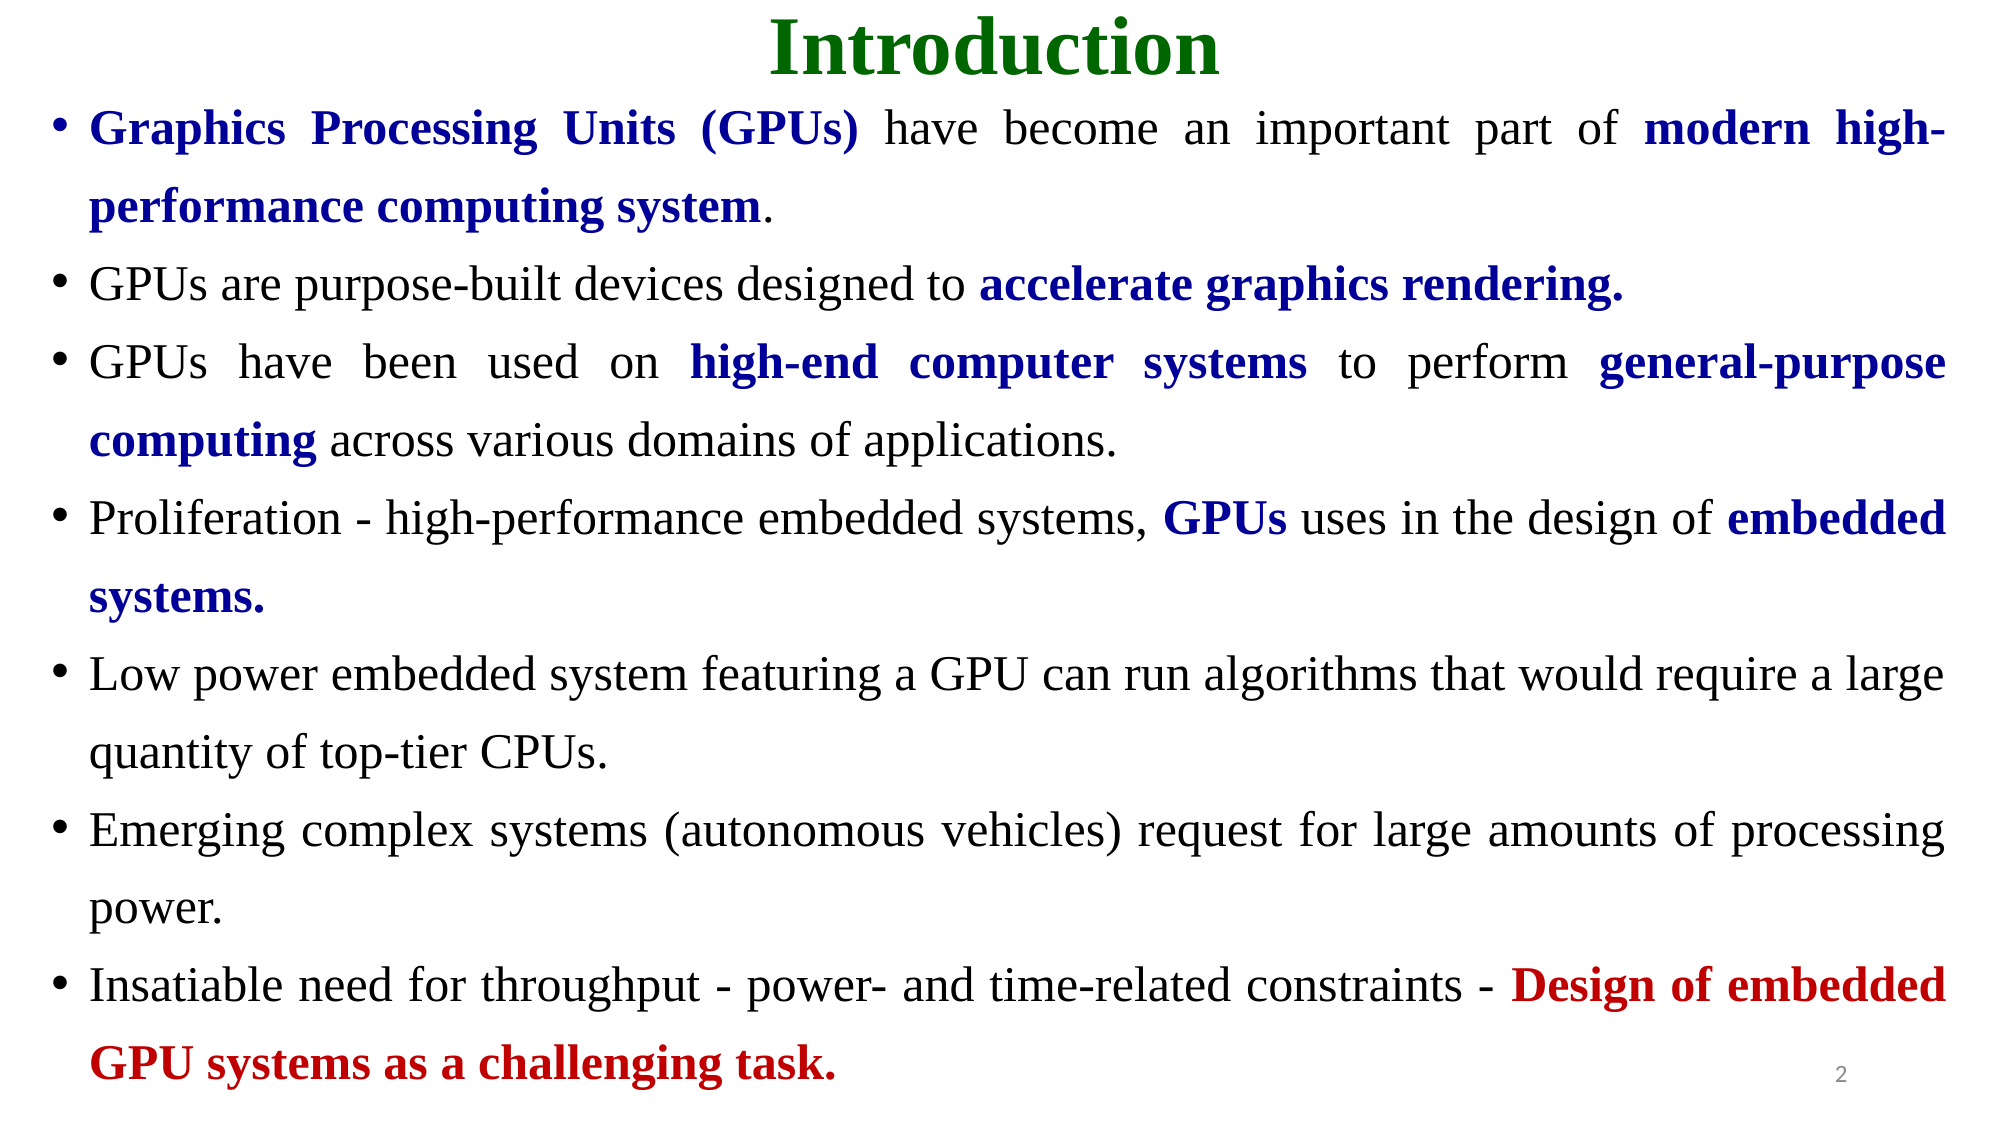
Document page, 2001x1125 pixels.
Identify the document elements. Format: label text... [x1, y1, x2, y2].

list Graphics Processing Units (GPUs) have become an important part of modern high-performance computing system. GPUs are purpose-built devices designed to accelerate graphics rendering. GPUs have been used on high-end computer systems to perform general-purpose computing across various domains of applications. Proliferation - high-performance embedded systems, GPUs uses in the design of embedded systems. Low power embedded system featuring a GPU can run algorithms that would require a large quantity of top-tier CPUs. Emerging complex systems (autonomous vehicles) request for large amounts of processing power. Insatiable need for throughput - power- and time-related constraints - Design of embedded GPU systems as a challenging task. [36, 68, 1962, 1101]
title Introduction [39, 0, 1950, 68]
slide_number 2 [1412, 1042, 1863, 1103]
